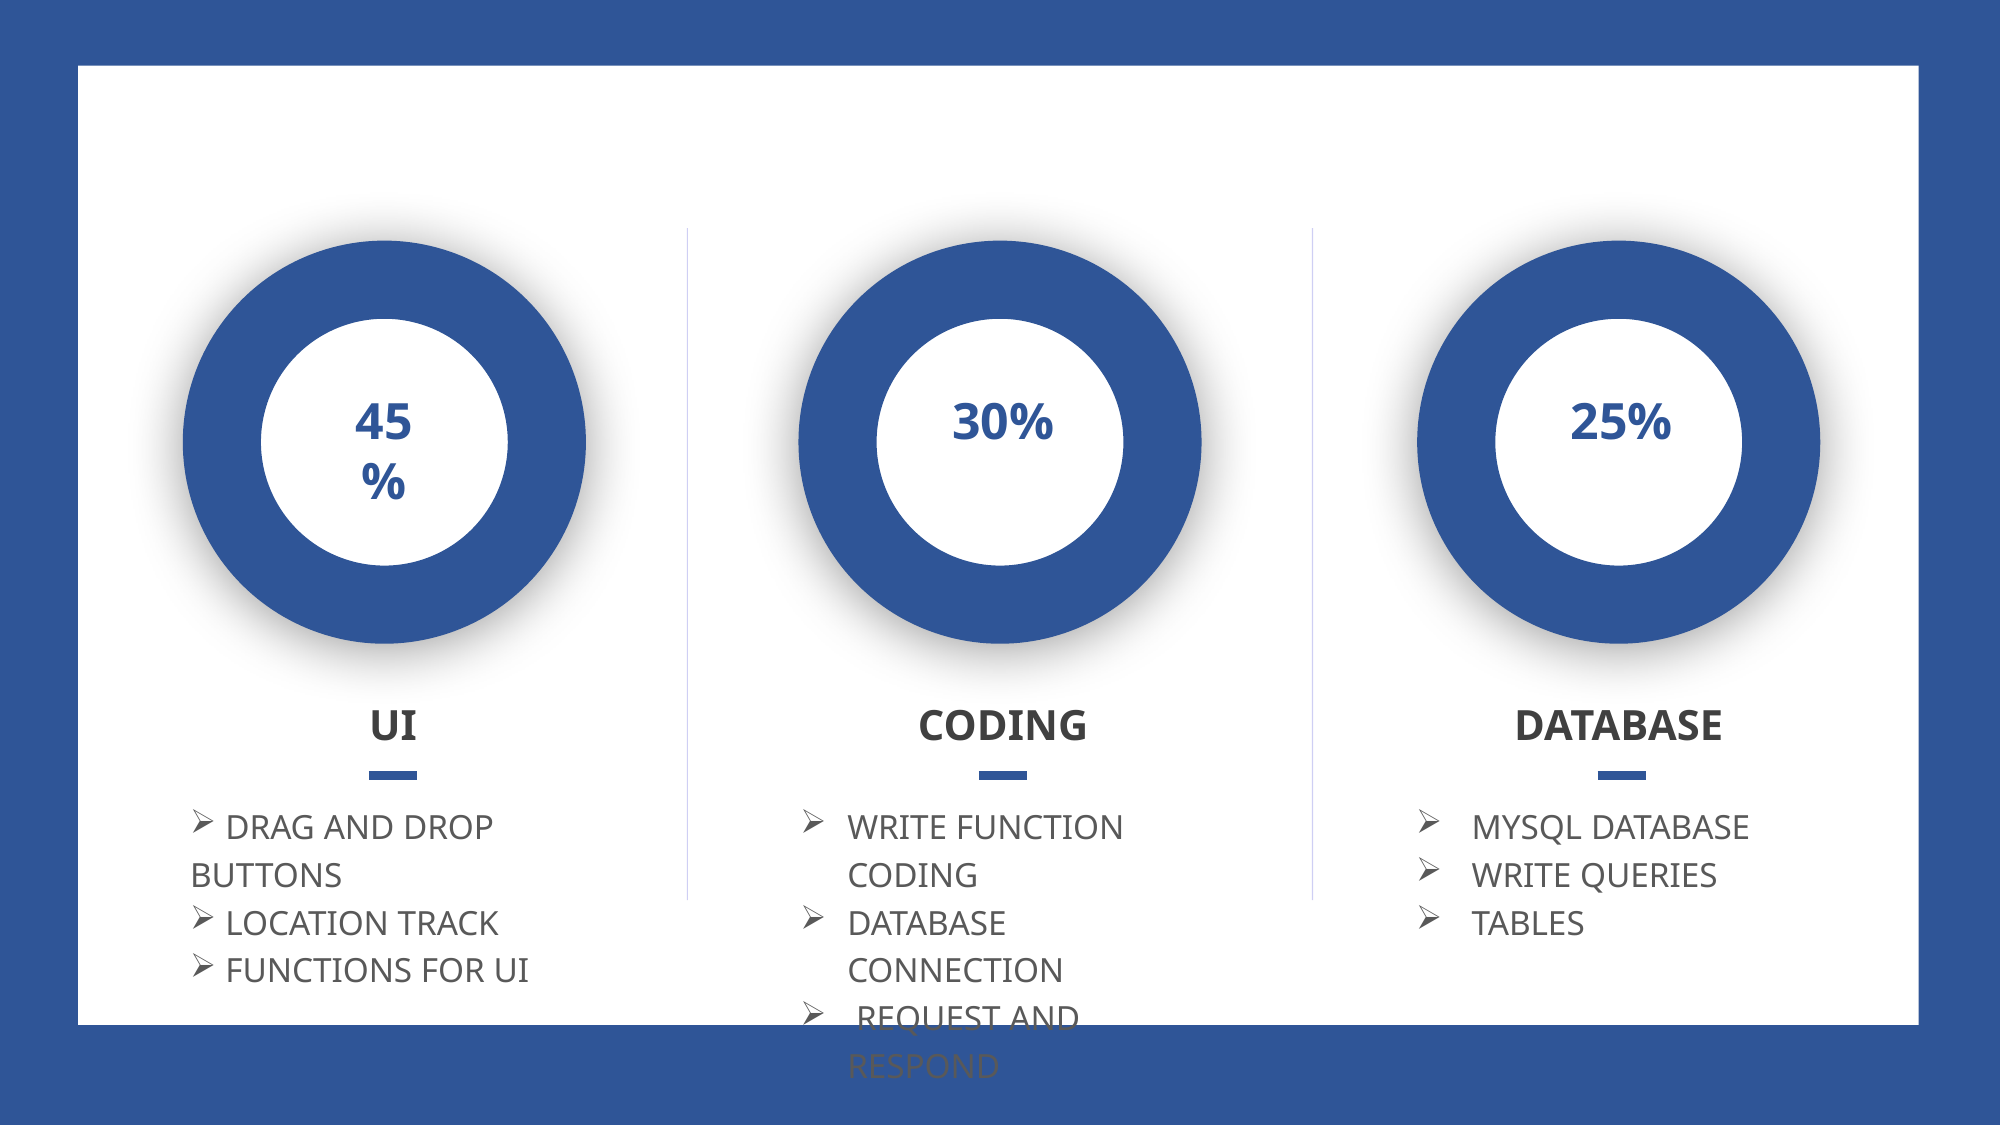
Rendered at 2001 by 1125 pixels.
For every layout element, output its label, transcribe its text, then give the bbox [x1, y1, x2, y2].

text_box CODING [865, 690, 1141, 756]
text_box [0, 0, 2000, 1125]
text_box DRAG AND DROP BUTTONS LOCATION TRACK FUNCTIONS FOR UI [175, 790, 611, 997]
text_box [836, 278, 1164, 606]
text_box [220, 278, 548, 606]
text_box UI [255, 690, 531, 756]
text_box MYSQL DATABASE WRITE QUERIES TABLES [1401, 790, 1837, 949]
text_box WRITE FUNCTION CODING DATABASE CONNECTION REQUEST AND RESPOND [785, 790, 1221, 1125]
text_box 30% [937, 382, 1069, 458]
text_box 45% [320, 382, 449, 518]
text_box DATABASE [1481, 690, 1757, 756]
text_box [77, 65, 1920, 1026]
text_box [1455, 278, 1783, 606]
text_box 25% [1556, 382, 1688, 458]
